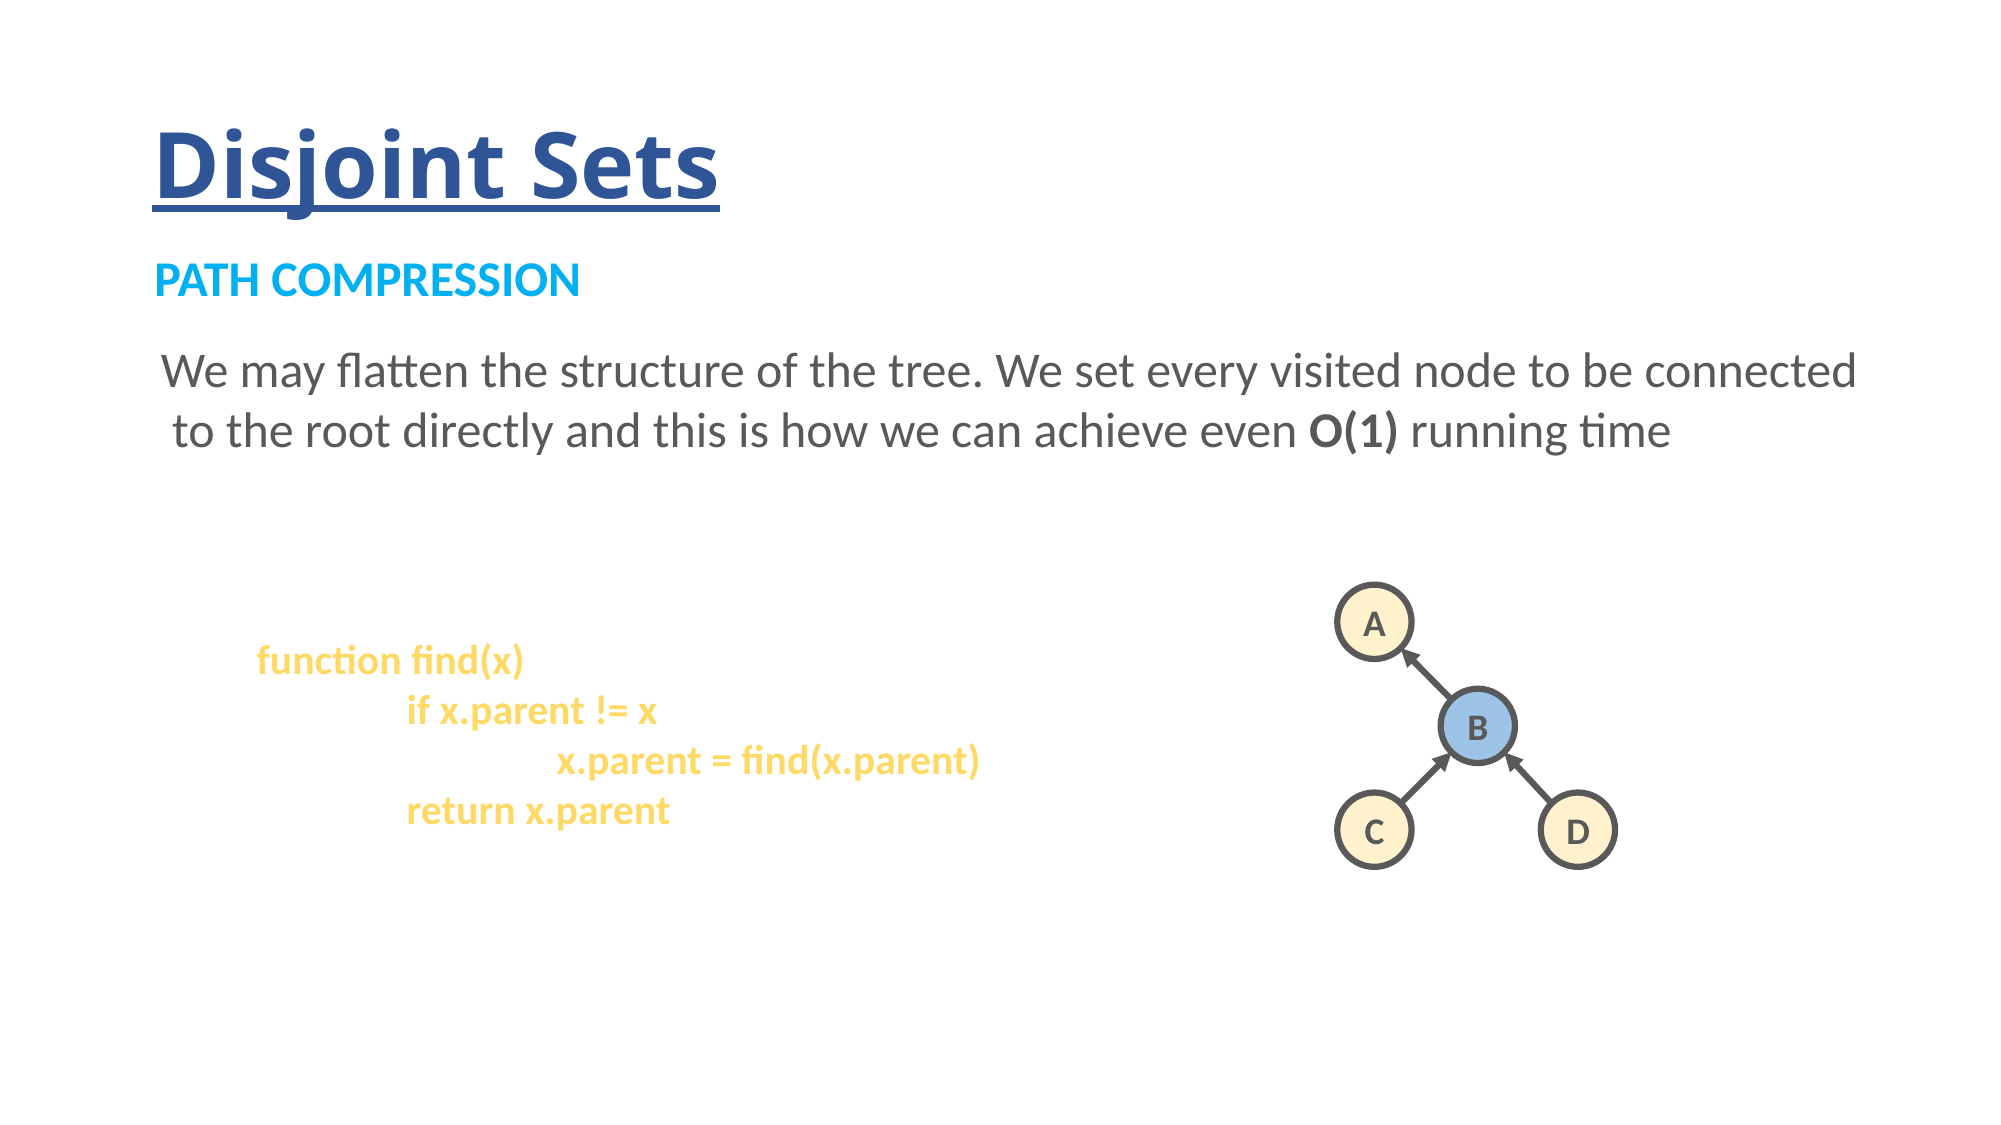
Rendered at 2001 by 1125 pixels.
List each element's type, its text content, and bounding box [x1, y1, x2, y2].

text_box C [1336, 791, 1413, 868]
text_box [1400, 752, 1452, 804]
text_box D [1539, 791, 1617, 868]
title Disjoint Sets [137, 59, 1863, 278]
text_box A [1336, 583, 1413, 661]
text_box function find(x) if x.parent != x x.parent = find(x.parent) return x.parent [241, 625, 997, 840]
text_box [1400, 648, 1452, 700]
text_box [1504, 752, 1552, 804]
text_box B [1439, 687, 1517, 765]
text_box We may flatten the structure of the tree. We set every visited node to be connected to the root directly and this is how we can achieve even O(1) running time [146, 329, 1874, 465]
text_box PATH COMPRESSION [139, 239, 597, 315]
